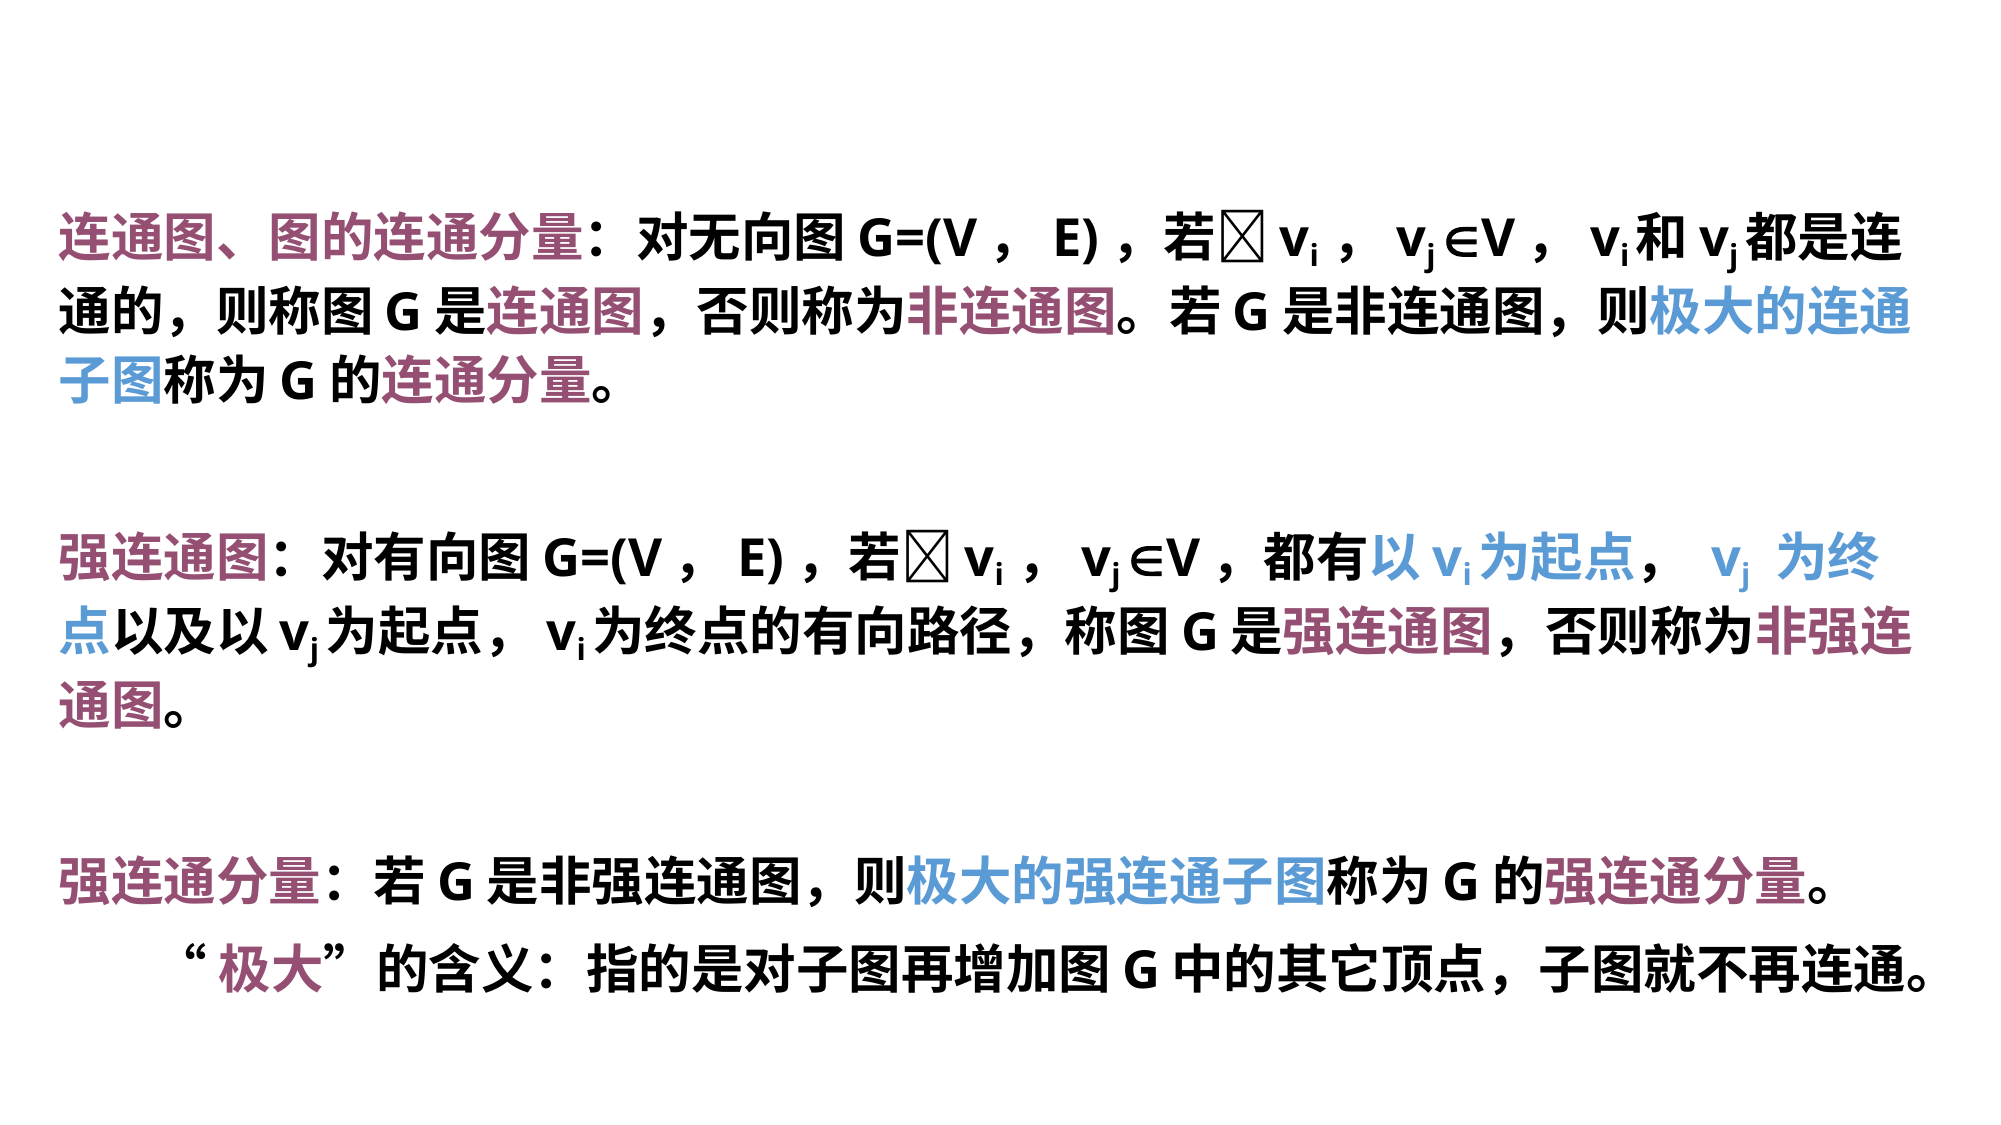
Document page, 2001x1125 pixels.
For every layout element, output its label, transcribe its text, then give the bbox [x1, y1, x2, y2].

list 连通图、图的连通分量：对无向图G=(V，E)，若vi ，vj V，vi和vj都是连通的，则称图G是连通图，否则称为非连通图。若G是非连通图，则极大的连通子图称为G的连通分量。 强连通图：对有向图G=(V，E)，若vi ，vj V，都有以vi为起点， vj 为终点以及以vj为起点，vi为终点的有向路径，称图G是强连通图，否则称为非强连通图。 强连通分量：若G是非强连通图，则极大的强连通子图称为G的强连通分量。 “极大”的含义：指的是对子图再增加图G中的其它顶点，子图就不再连通。 [43, 190, 1928, 1061]
